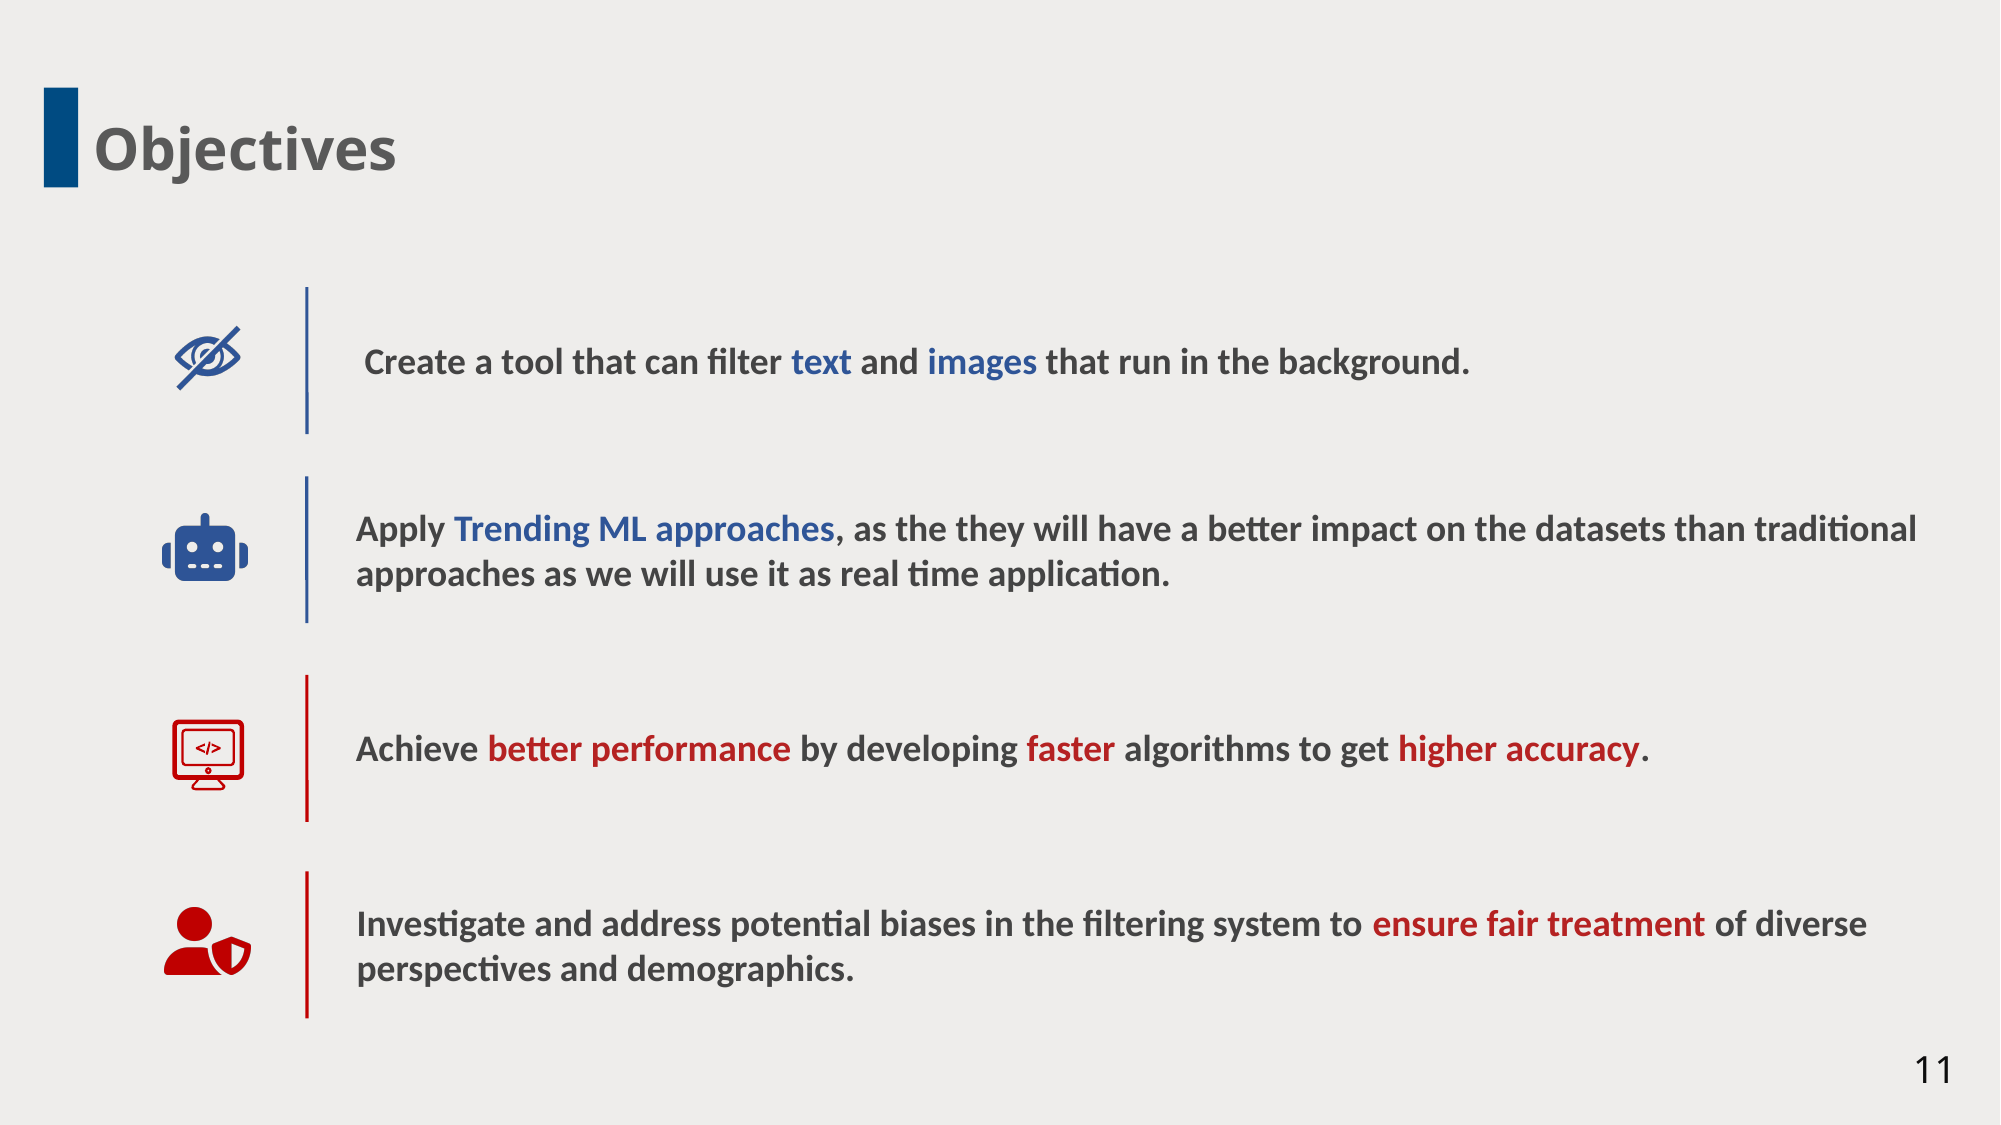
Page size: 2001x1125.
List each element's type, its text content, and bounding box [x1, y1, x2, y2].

text_box [43, 86, 79, 188]
picture [164, 907, 251, 975]
text_box 11 [1898, 1038, 1980, 1099]
text_box Achieve better performance by developing faster algorithms to get higher accuracy. [340, 716, 1961, 777]
picture [162, 513, 248, 582]
text_box Objectives [78, 104, 817, 190]
picture [165, 315, 250, 401]
text_box Apply Trending ML approaches, as the they will have a better impact on the datasets than traditional approaches as we will use it as real time application. [340, 496, 2000, 602]
text_box Create a tool that can filter text and images that run in the background.​ [349, 329, 1923, 390]
text_box Investigate and address potential biases in the filtering system to ensure fair treatment of diverse perspectives and demographics. [341, 891, 1915, 997]
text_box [172, 719, 244, 791]
